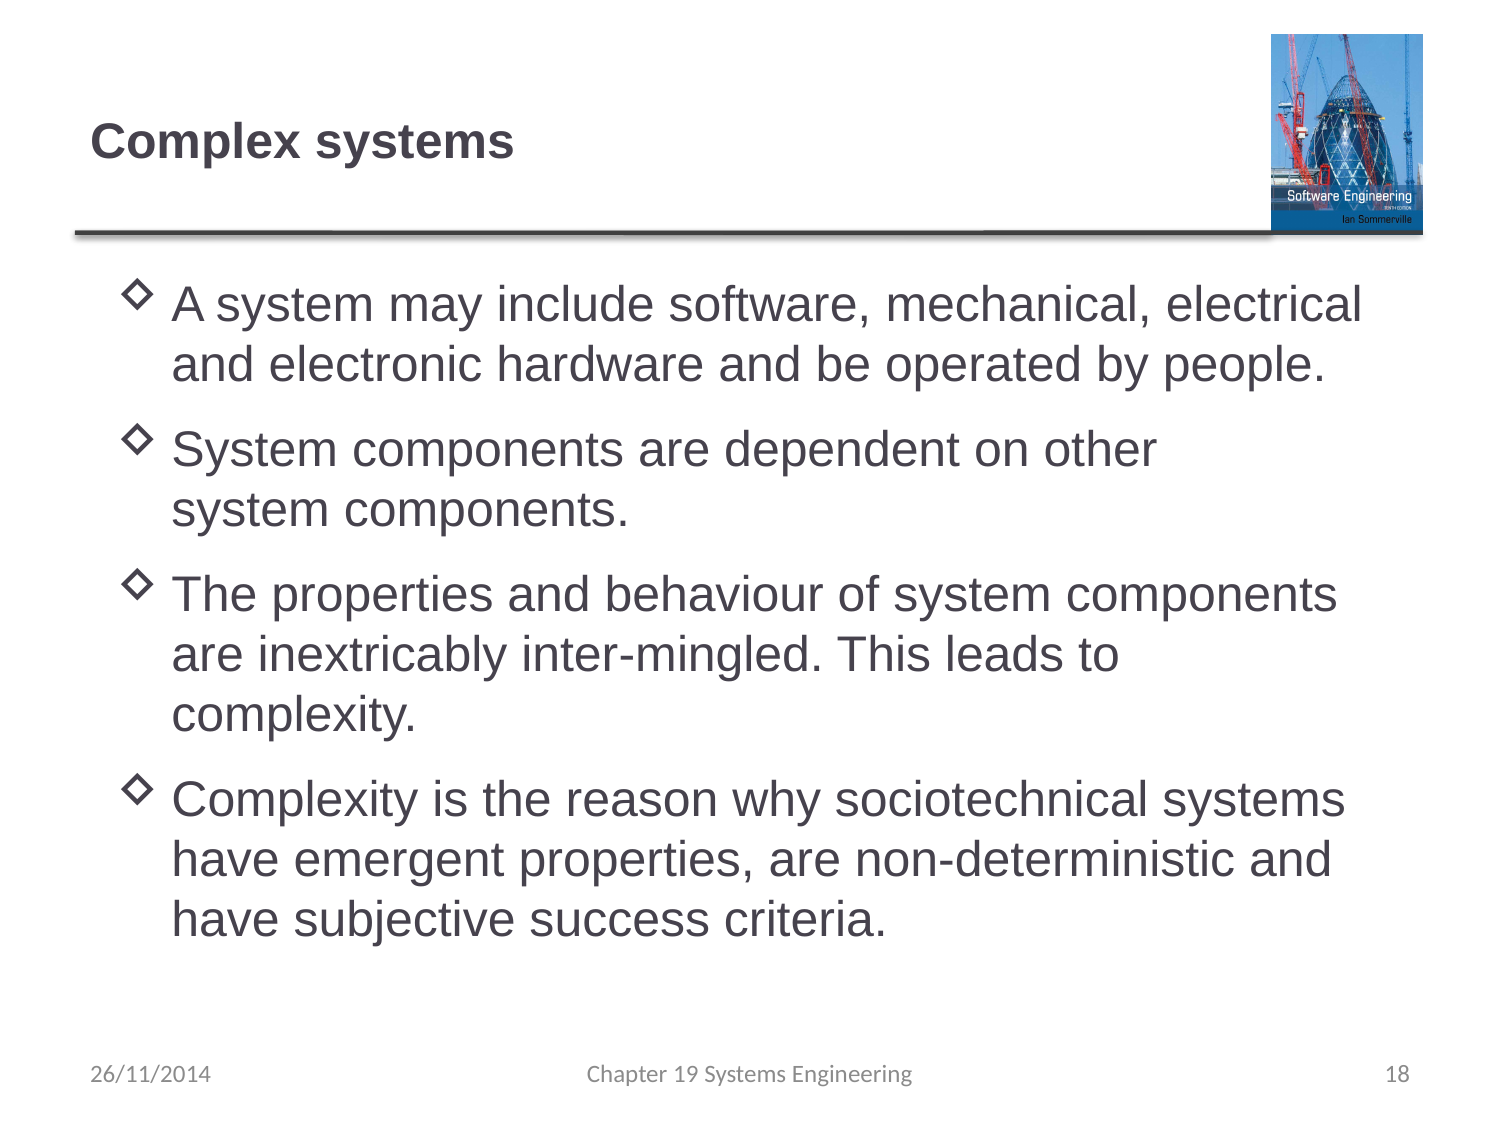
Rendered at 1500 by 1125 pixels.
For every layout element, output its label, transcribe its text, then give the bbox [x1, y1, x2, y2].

footer Chapter 19 Systems Engineering [512, 1042, 988, 1103]
picture [1271, 34, 1423, 230]
slide_number 18 [1074, 1042, 1425, 1103]
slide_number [75, 1042, 425, 1103]
title Complex systems [74, 44, 1272, 233]
list A system may include software, mechanical, electrical and electronic hardware and be operated by people. System components are dependent on other system components. The properties and behaviour of system components are inextricably inter-mingled. This leads to complexity. Complexity is the reason why sociotechnical systems have emergent properties, are non-deterministic and have subjective success criteria. [100, 263, 1381, 941]
